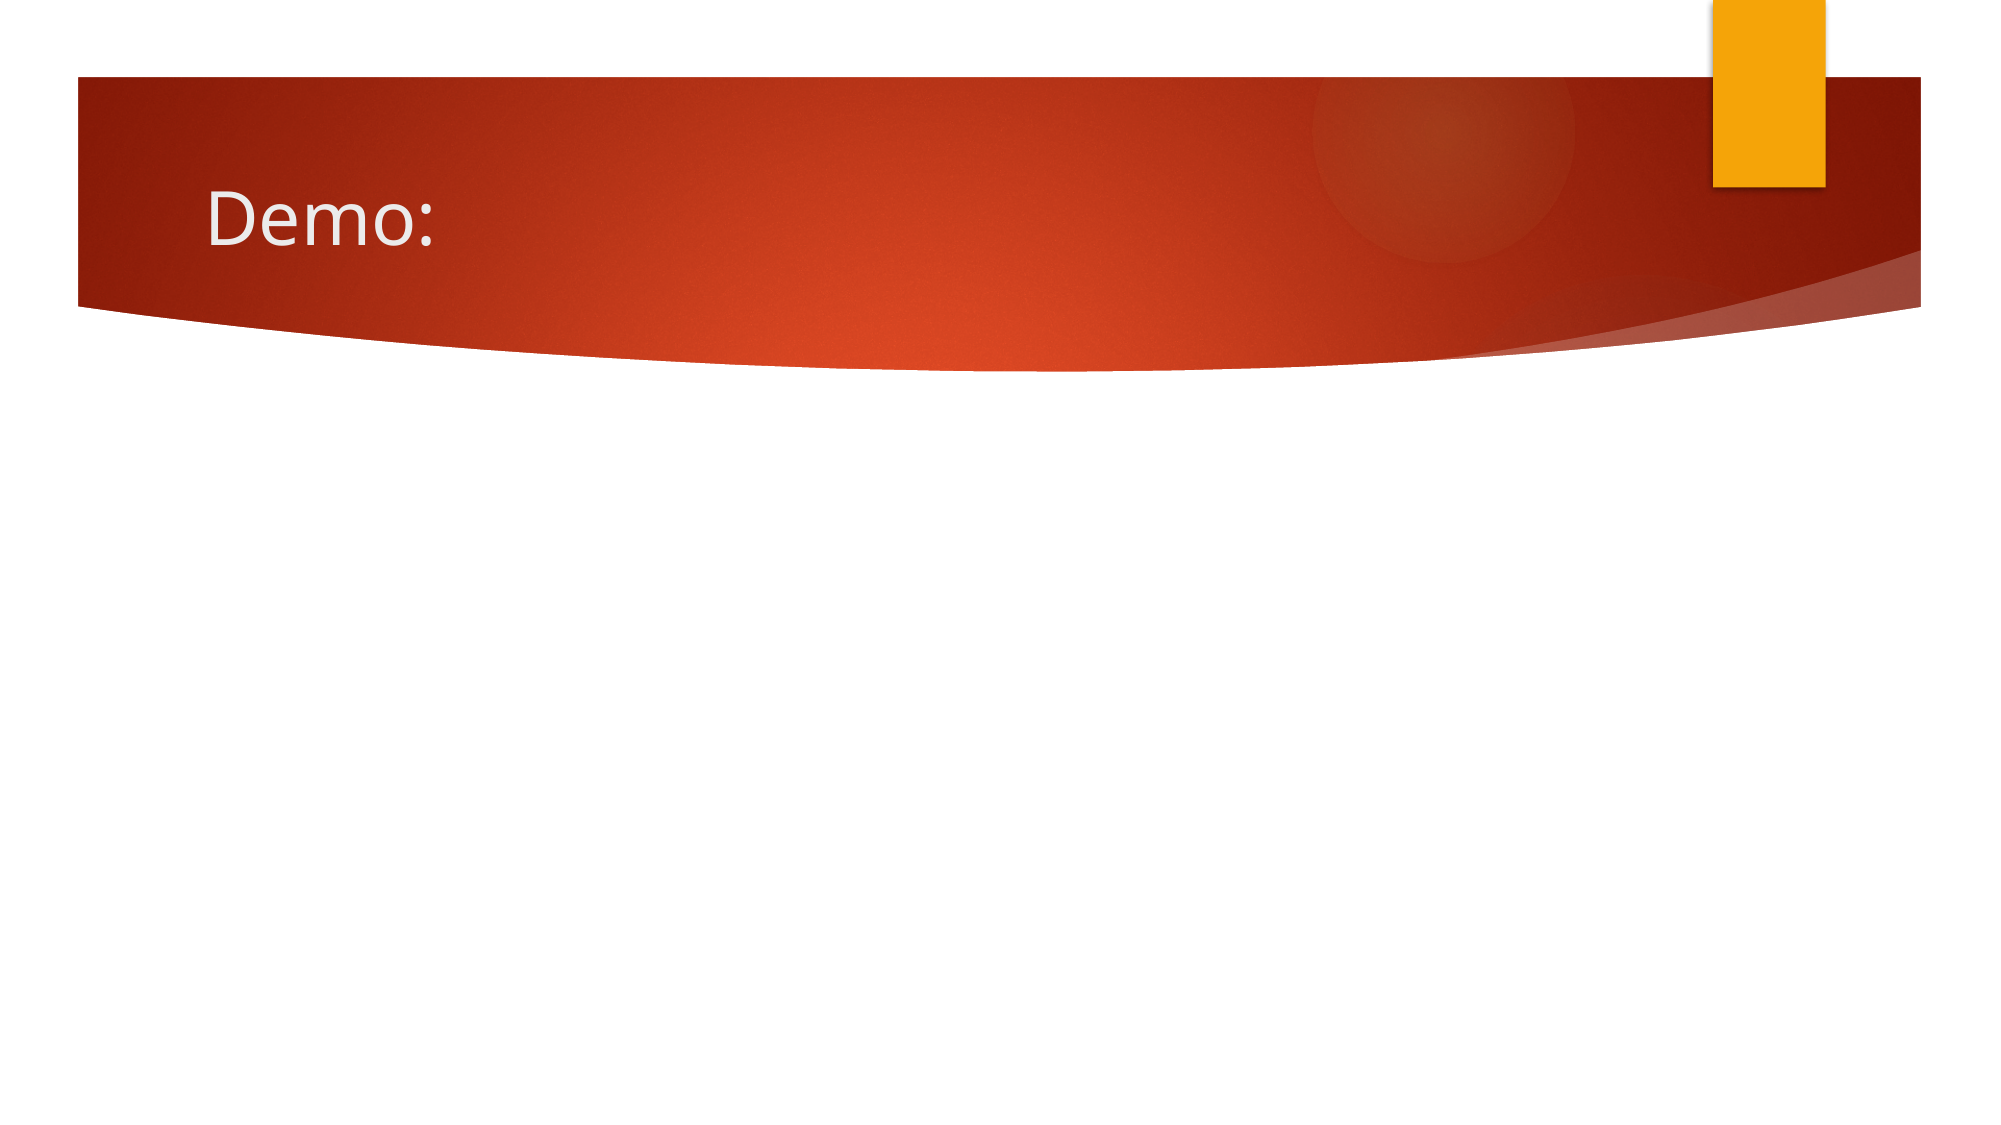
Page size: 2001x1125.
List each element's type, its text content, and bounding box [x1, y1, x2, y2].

title Demo: [189, 155, 1627, 275]
